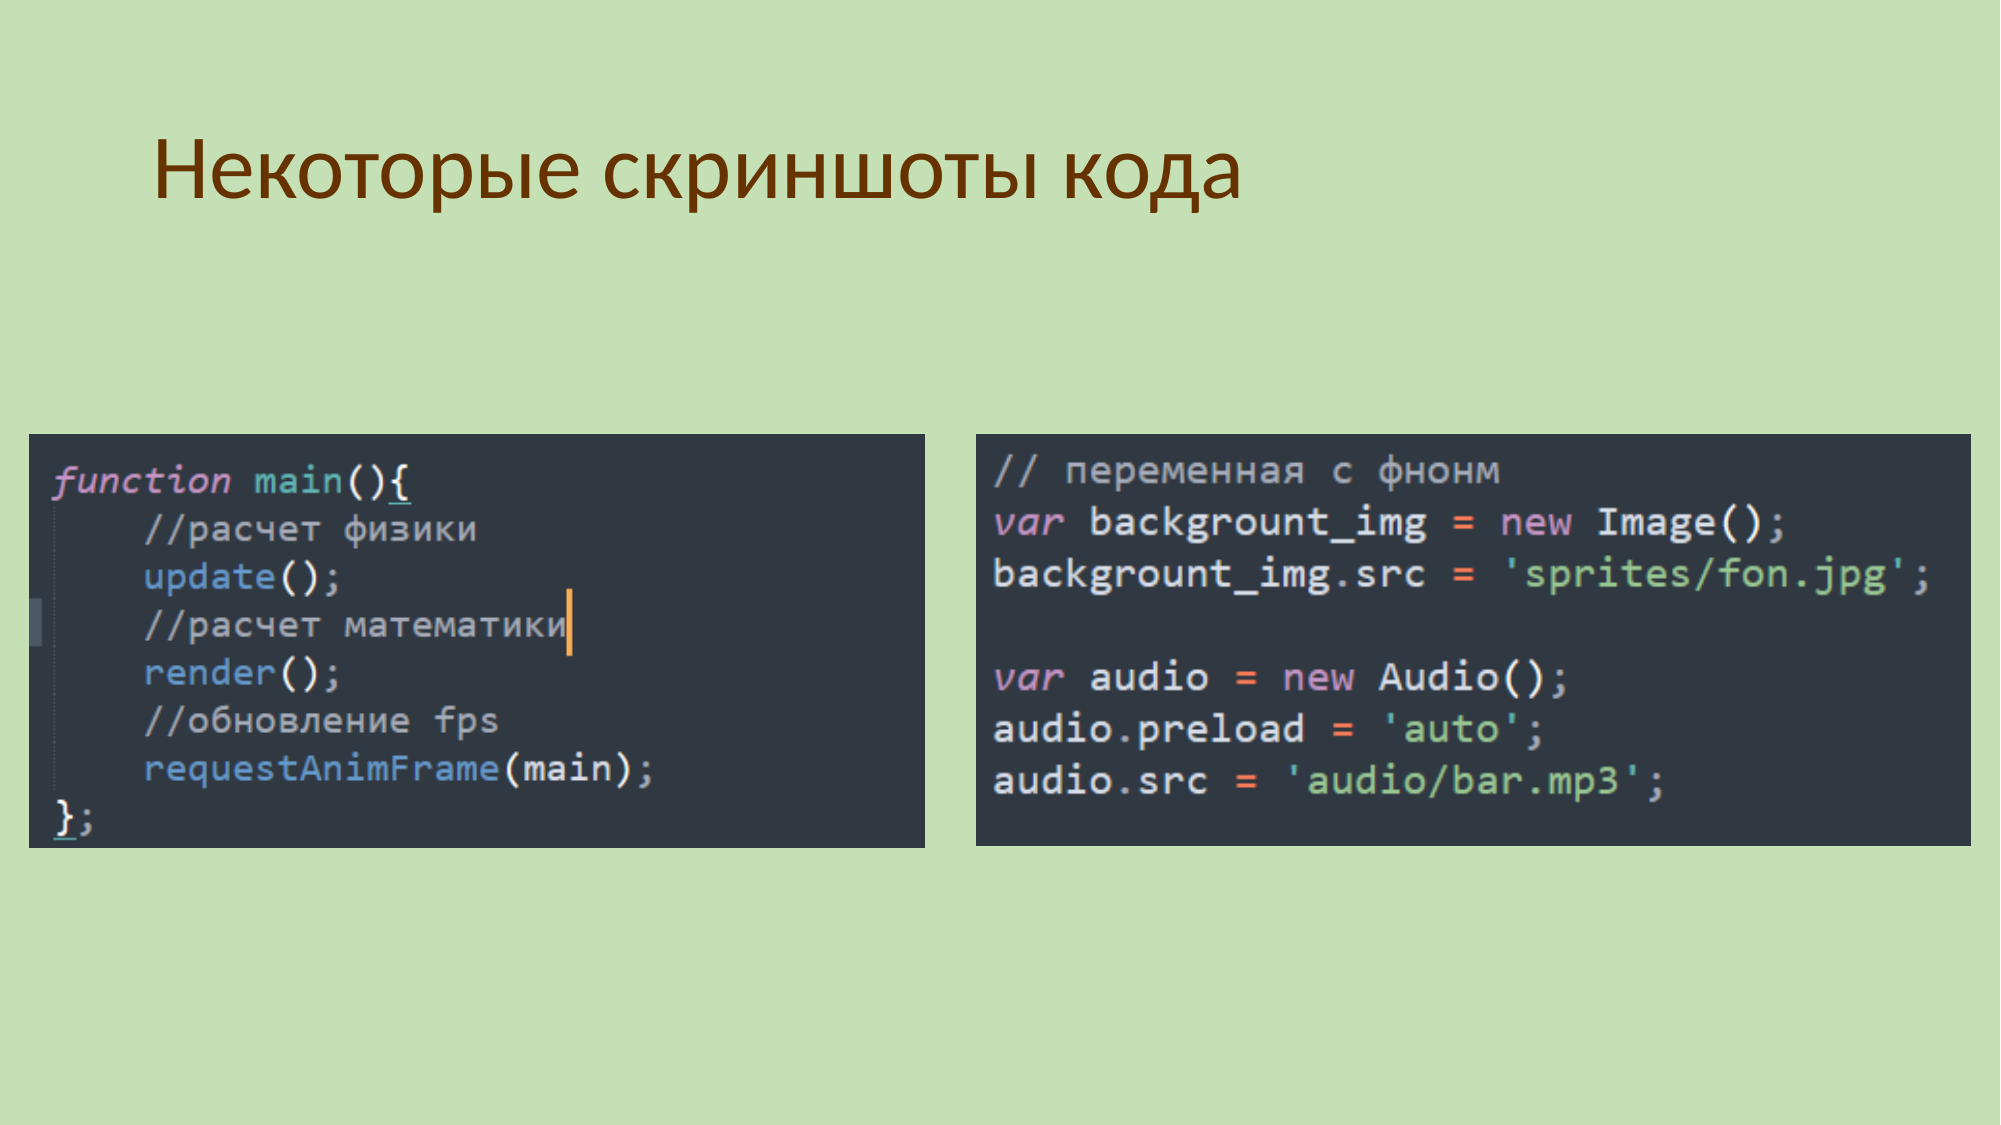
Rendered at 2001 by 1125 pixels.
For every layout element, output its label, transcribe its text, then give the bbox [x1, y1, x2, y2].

title Некоторые скриншоты кода [137, 59, 1863, 278]
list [29, 434, 925, 848]
picture [976, 434, 1971, 846]
